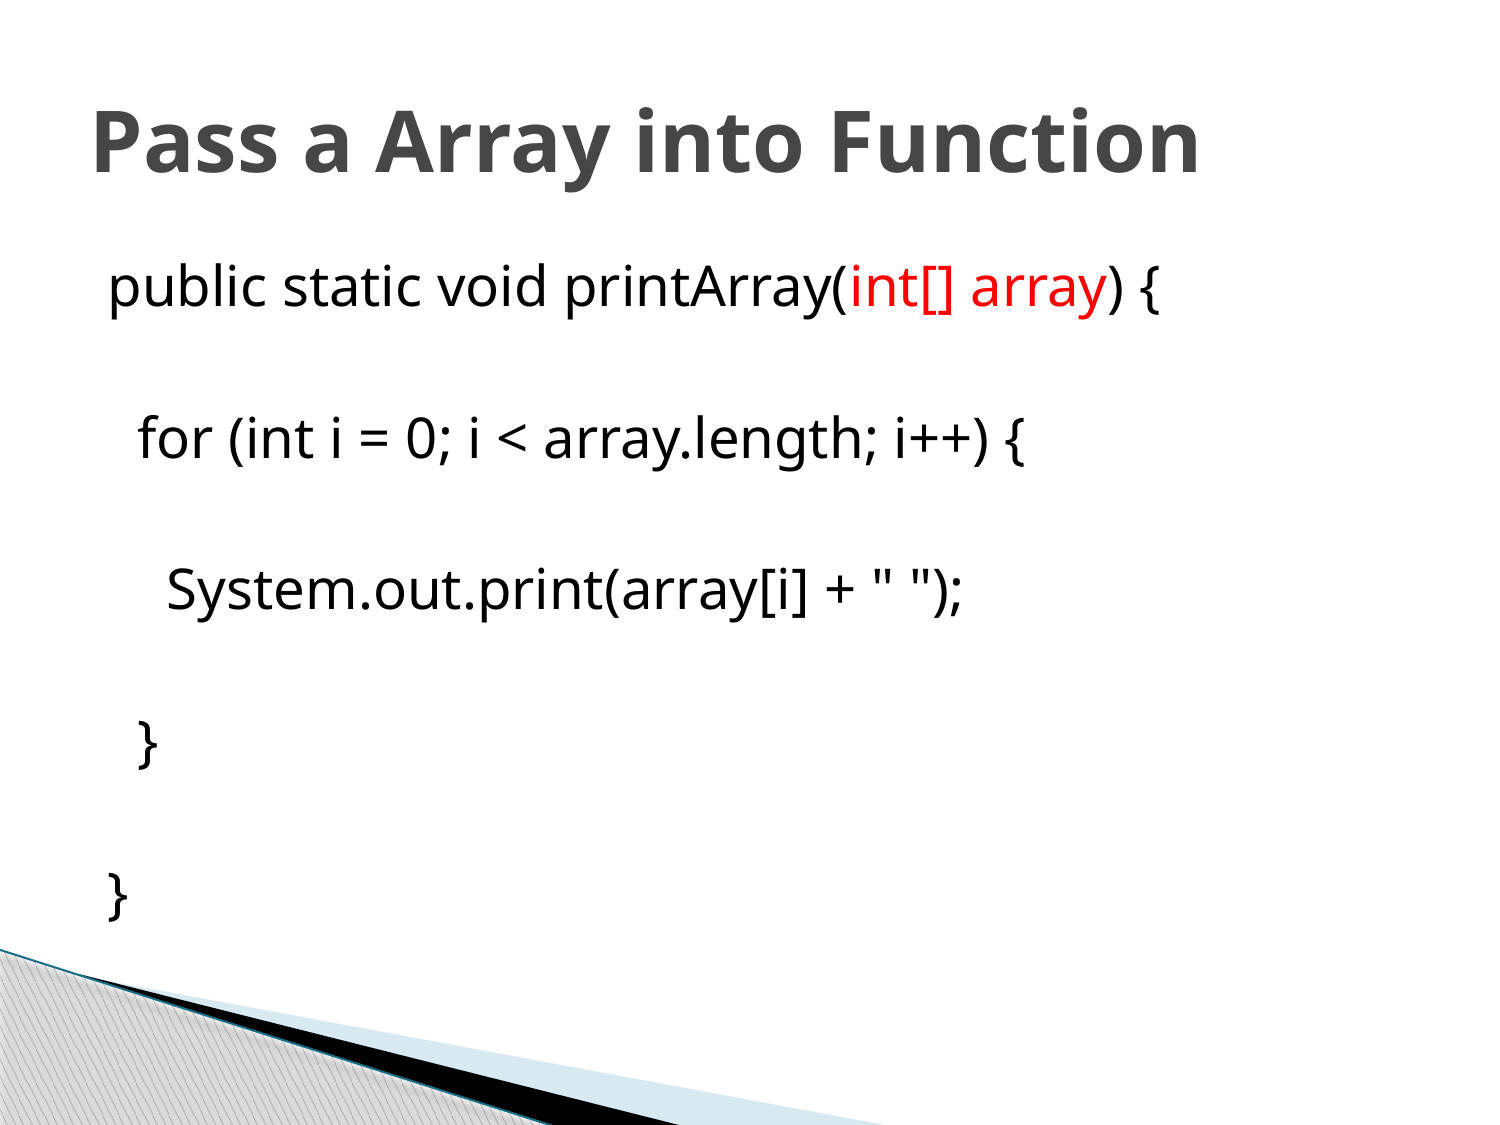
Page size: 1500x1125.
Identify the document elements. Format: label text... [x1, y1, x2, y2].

list public static void printArray(int[] array) { for (int i = 0; i < array.length; i++) { System.out.print(array[i] + " "); } } [75, 243, 1425, 986]
title Pass a Array into Function [75, 45, 1425, 233]
